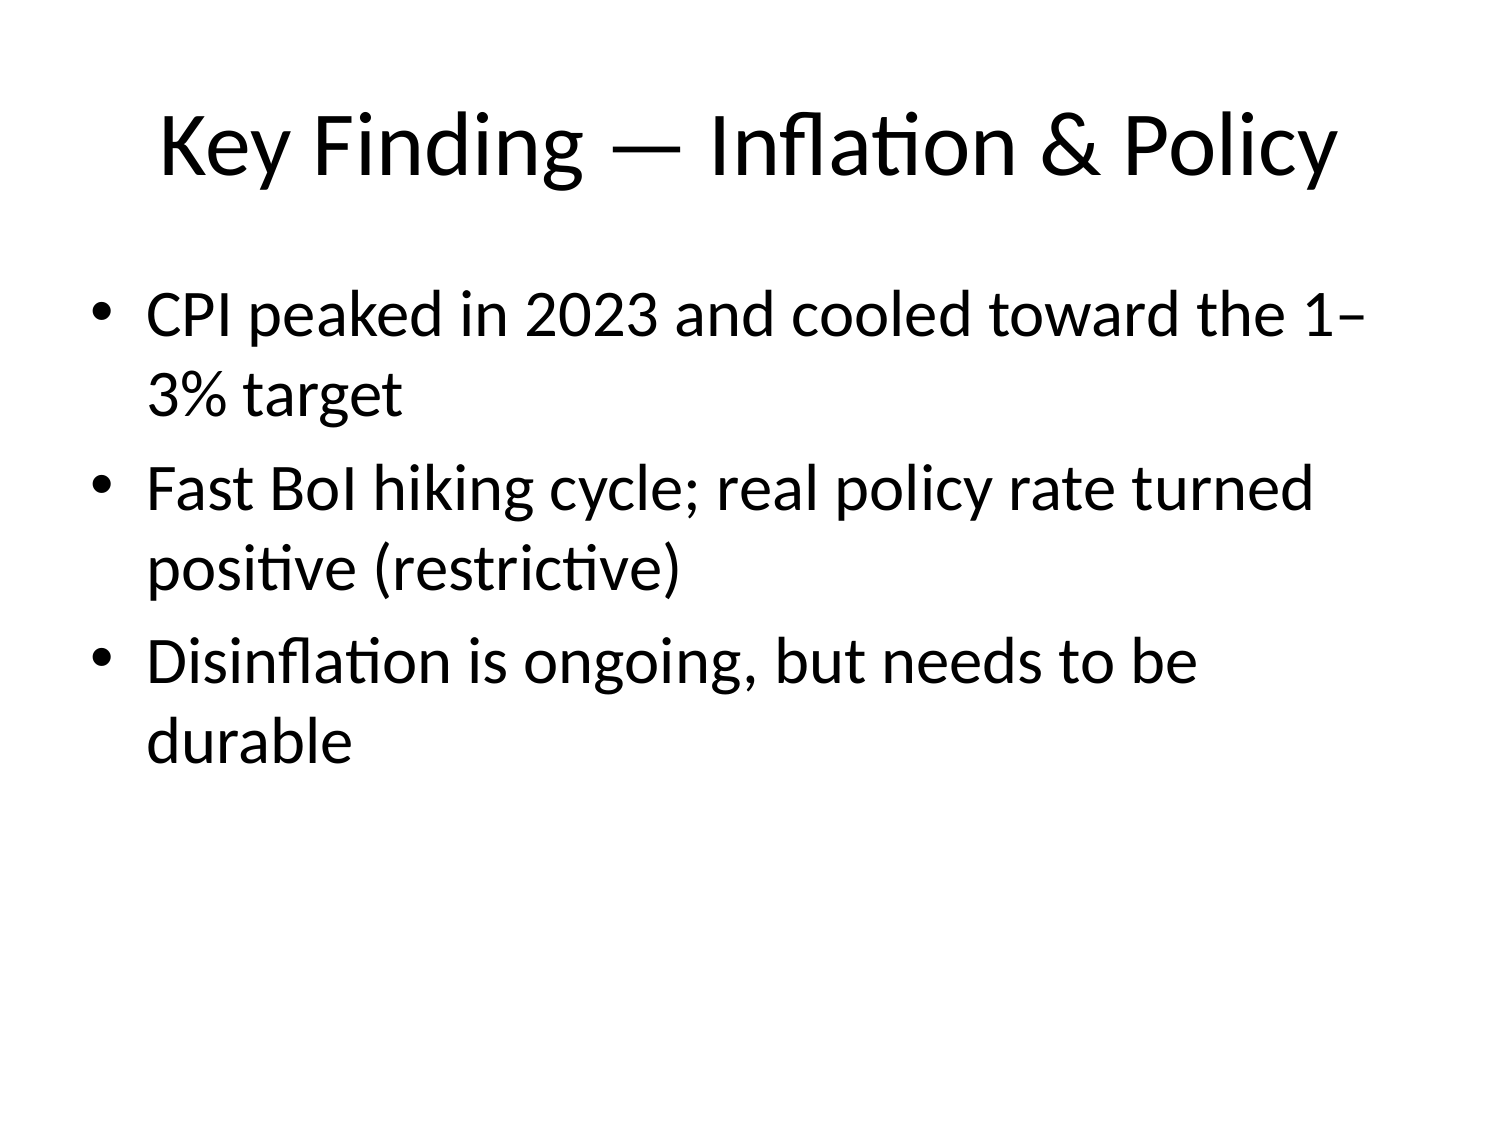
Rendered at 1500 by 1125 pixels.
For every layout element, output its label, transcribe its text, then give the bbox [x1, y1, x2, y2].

title Key Finding — Inflation & Policy [75, 45, 1425, 233]
list CPI peaked in 2023 and cooled toward the 1–3% target Fast BoI hiking cycle; real policy rate turned positive (restrictive) Disinflation is ongoing, but needs to be durable [75, 262, 1425, 1005]
